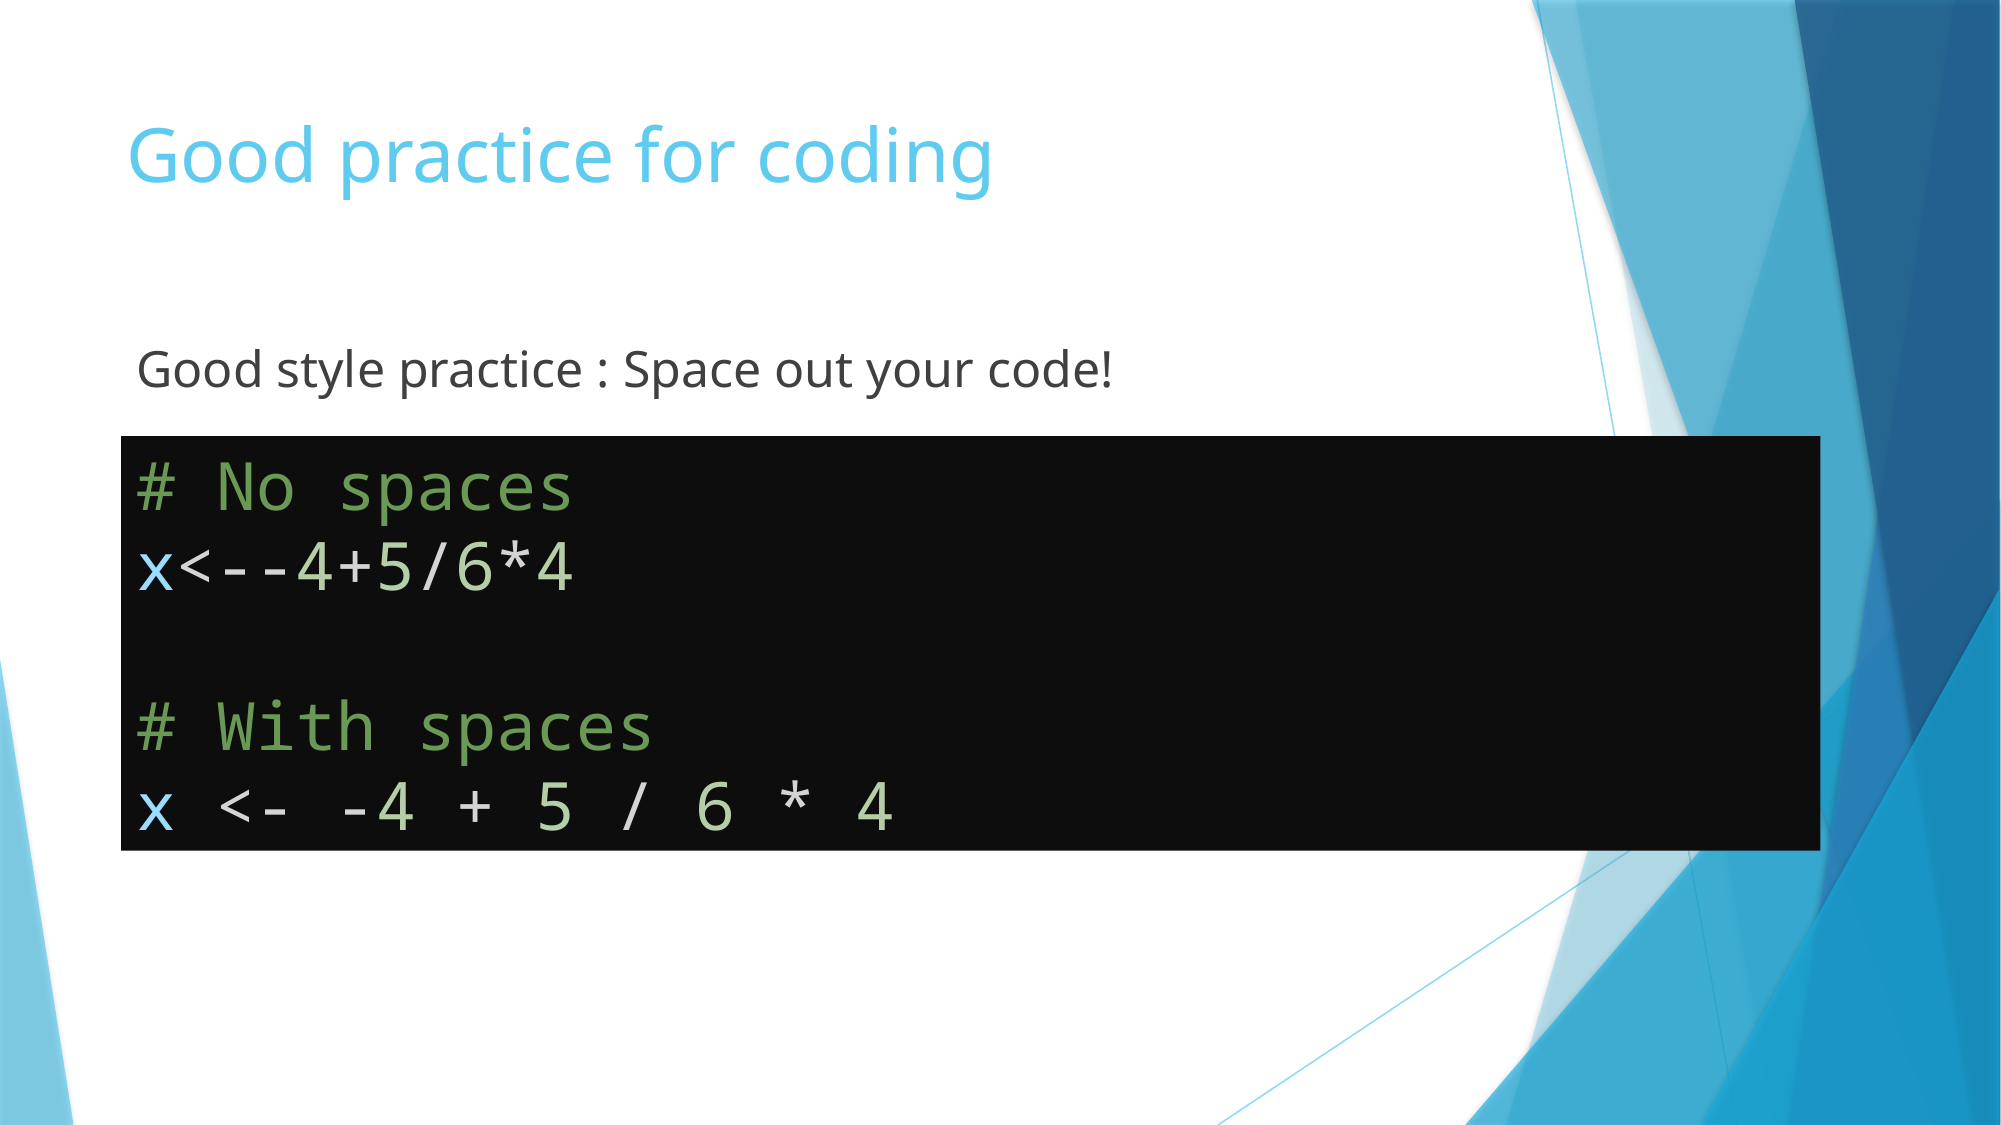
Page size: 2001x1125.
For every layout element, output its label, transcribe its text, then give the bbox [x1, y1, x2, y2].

title Good practice for coding [111, 99, 1522, 317]
text_box Good style practice : Space out your code! [121, 269, 1948, 405]
text_box # No spaces x<--4+5/6*4 # With spaces x <- -4 + 5 / 6 * 4 [121, 436, 1821, 851]
